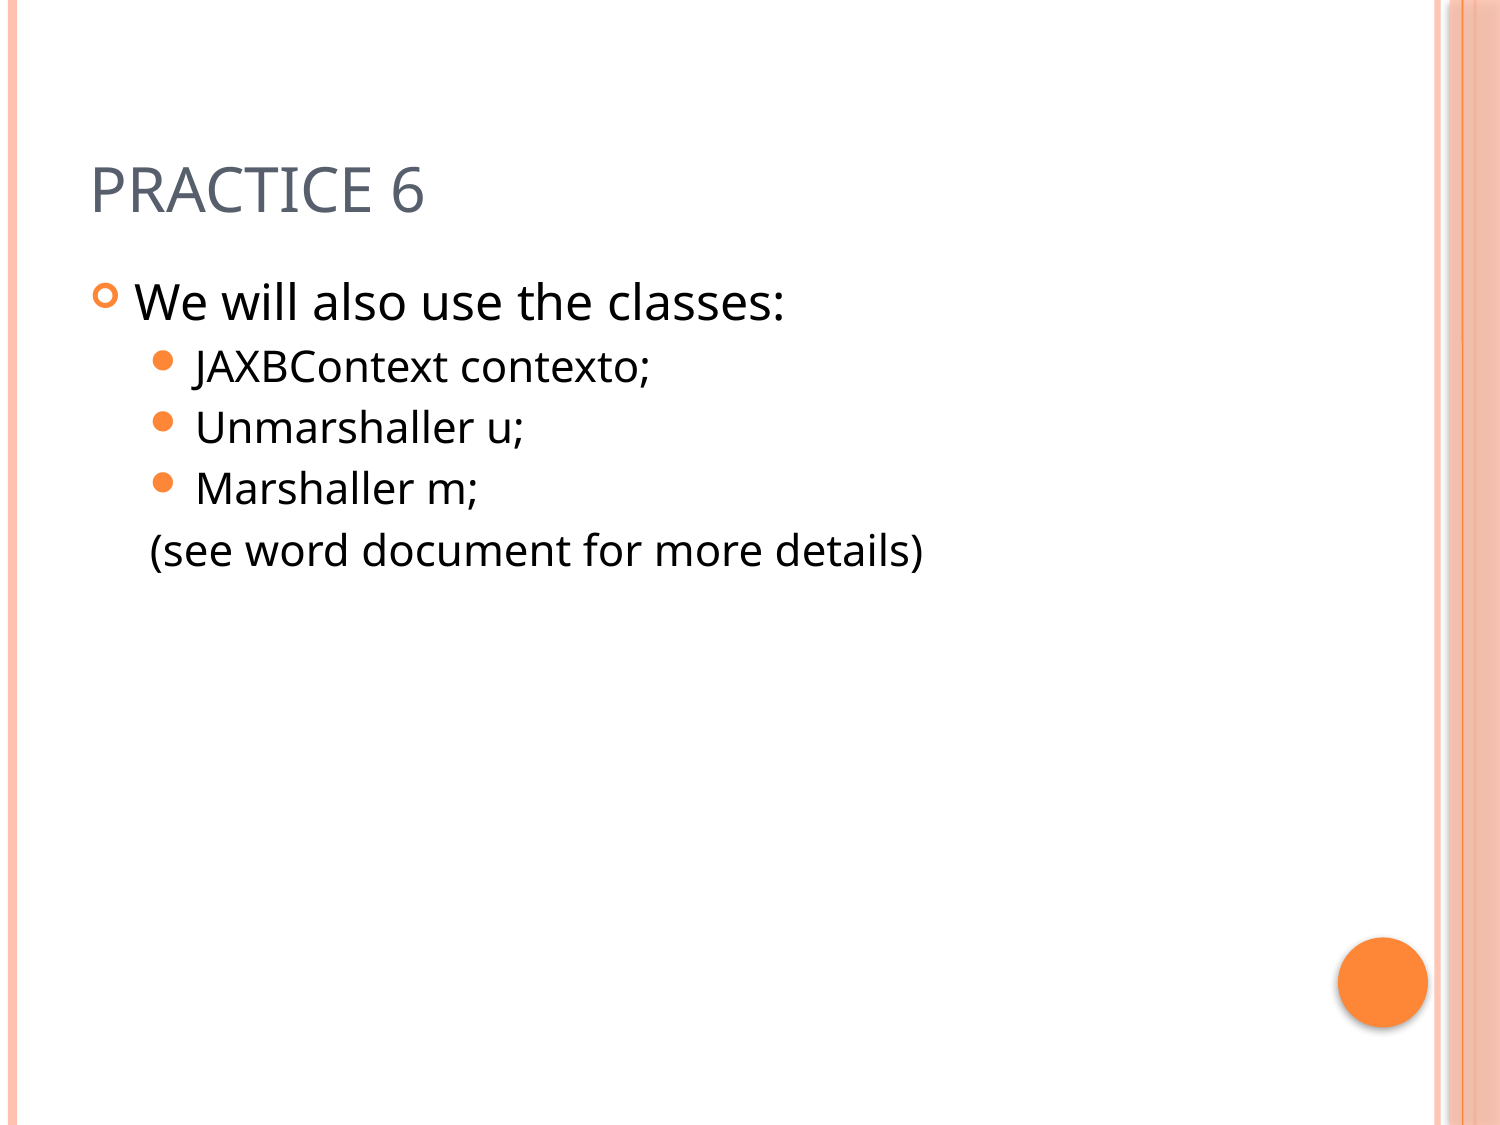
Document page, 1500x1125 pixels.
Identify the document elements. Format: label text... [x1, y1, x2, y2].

list We will also use the classes: JAXBContext contexto; Unmarshaller u; Marshaller m; (see word document for more details) [75, 262, 1300, 1062]
title Practice 6 [75, 45, 1300, 233]
